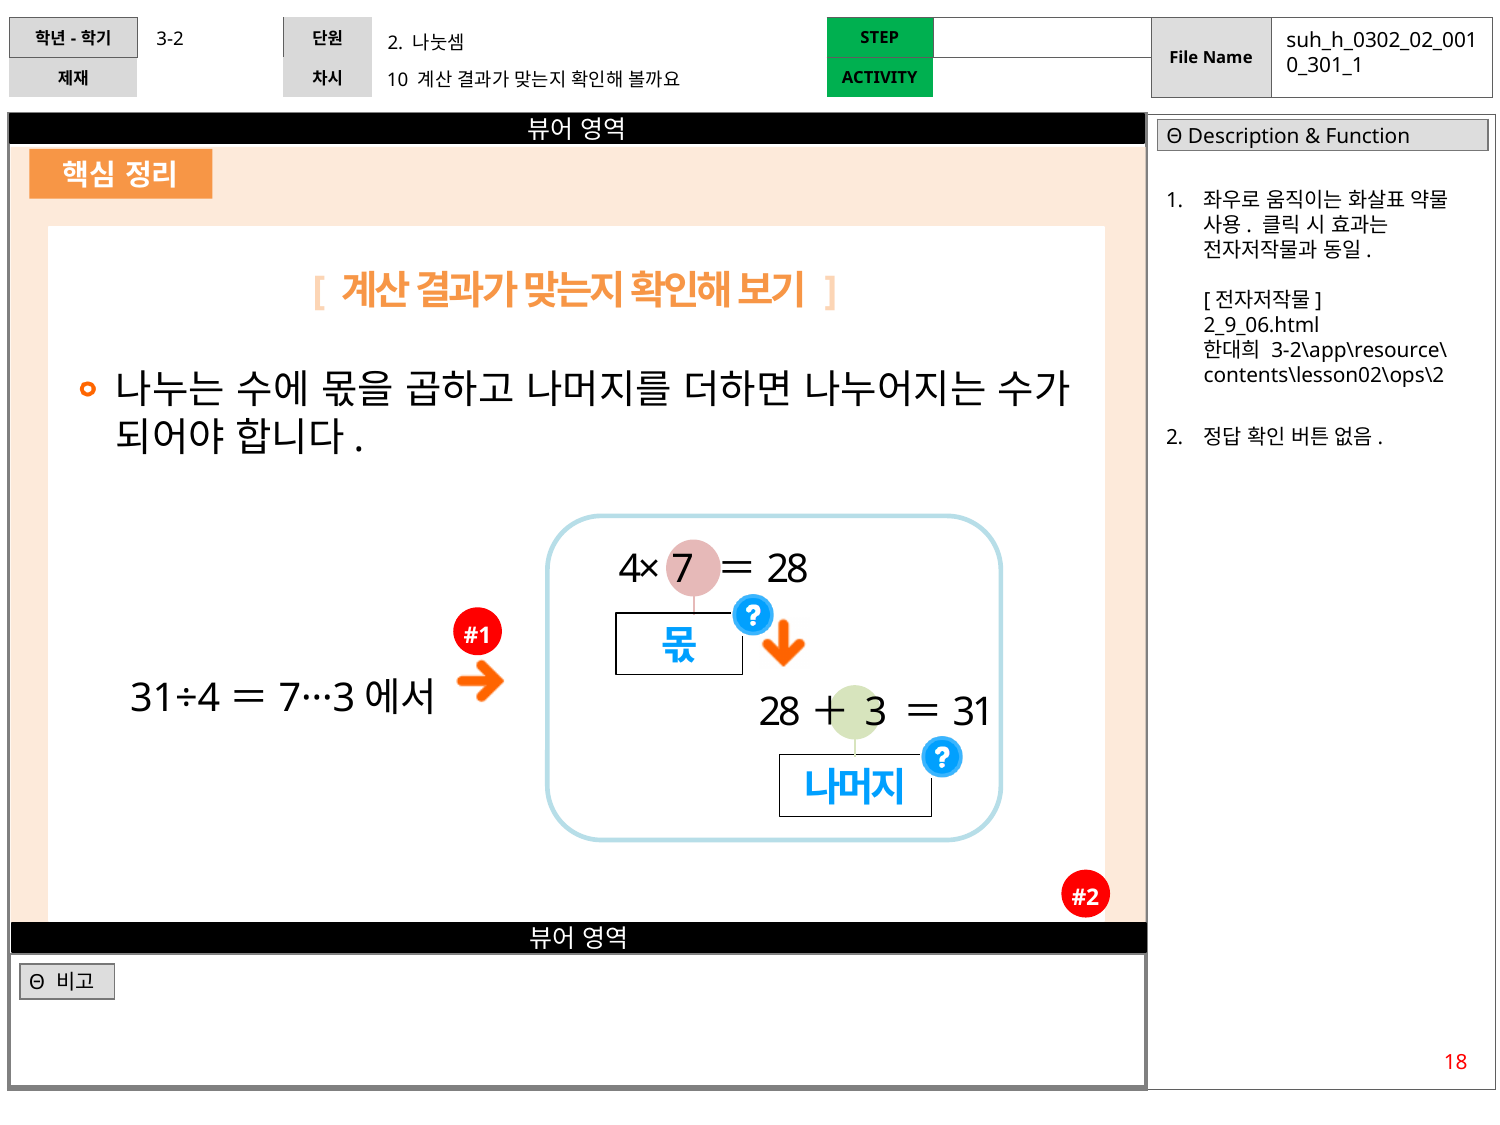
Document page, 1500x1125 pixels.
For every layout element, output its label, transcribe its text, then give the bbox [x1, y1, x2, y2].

text_box #1 [451, 605, 505, 653]
text_box [ 계산 결과가 맞는지 확인해 보기 ] [63, 257, 1086, 320]
picture [774, 617, 810, 668]
text_box 28＋ 3 ＝31 [744, 677, 1024, 741]
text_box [615, 593, 774, 675]
table_header Θ Description & Function [1158, 120, 1487, 150]
text_box 핵심 정리 [29, 148, 213, 199]
text_box 10 계산 결과가 맞는지 확인해 볼까요 [372, 60, 821, 96]
text_box [547, 515, 1001, 841]
text_box 좌우로 움직이는 화살표 약물 사용. 클릭 시 효과는 전자저작물과 동일. [전자저작물] 2_9_06.html 한대희 3-2\app\resource\contents\lesson02\ops\2 정답 확인 버튼 없음. [1151, 179, 1500, 457]
picture [455, 654, 507, 706]
text_box #2 [1059, 867, 1113, 920]
text_box 2. 나눗셈 [372, 23, 828, 48]
text_box 4× 7 ＝28 [603, 535, 883, 598]
text_box 31÷4＝7···3에서 [81, 617, 486, 727]
text_box 3-2 [141, 18, 284, 55]
picture [77, 378, 97, 399]
text_box 나누는 수에 몫을 곱하고 나머지를 더하면 나누어지는 수가 되어야 합니다. [101, 356, 1087, 467]
text_box suh_h_0302_02_0010_301_1 [1271, 18, 1500, 84]
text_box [779, 735, 963, 817]
